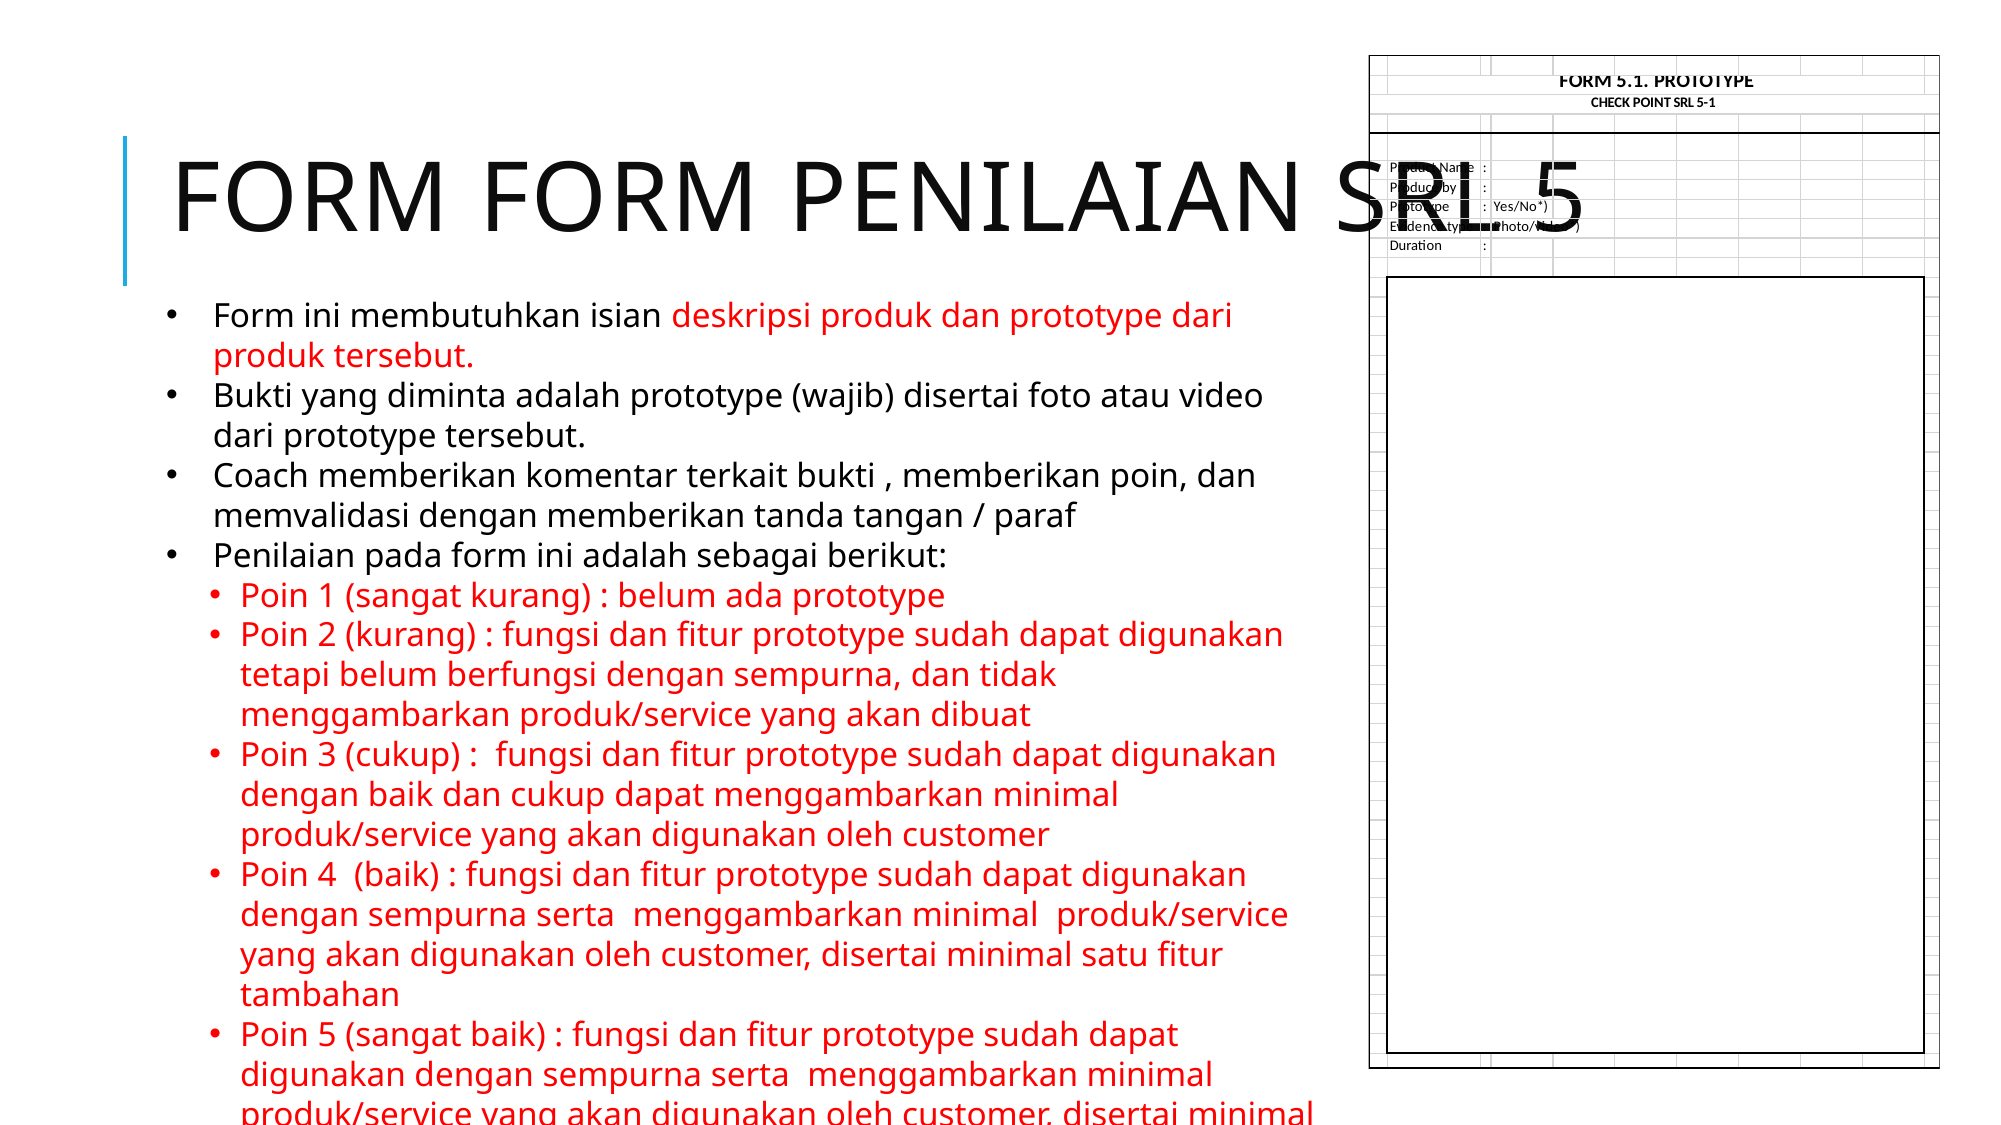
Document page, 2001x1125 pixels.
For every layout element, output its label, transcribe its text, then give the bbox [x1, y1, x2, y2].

picture [1368, 55, 1941, 1070]
title Form form Penilaian SRL 5 [154, 148, 1361, 258]
text_box Form ini membutuhkan isian deskripsi produk dan prototype dari produk tersebut. Bukti yang diminta adalah prototype (wajib) disertai foto atau video dari prototype tersebut. Coach memberikan komentar terkait bukti , memberikan poin, dan memvalidasi dengan memberikan tanda tangan / paraf Penilaian pada form ini adalah sebagai berikut: Poin 1 (sangat kurang) : belum ada prototype Poin 2 (kurang) : fungsi dan fitur prototype sudah dapat digunakan tetapi belum berfungsi dengan sempurna, dan tidak menggambarkan produk/service yang akan dibuat Poin 3 (cukup) : fungsi dan fitur prototype sudah dapat digunakan dengan baik dan cukup dapat menggambarkan minimal produk/service yang akan digunakan oleh customer Poin 4 (baik) : fungsi dan fitur prototype sudah dapat digunakan dengan sempurna serta menggambarkan minimal produk/service yang akan digunakan oleh customer, disertai minimal satu fitur tambahan Poin 5 (sangat baik) : fungsi dan fitur prototype sudah dapat digunakan dengan sempurna serta menggambarkan minimal produk/service yang akan digunakan oleh customer, disertai minimal dua fitur tambahan [151, 286, 1337, 1125]
